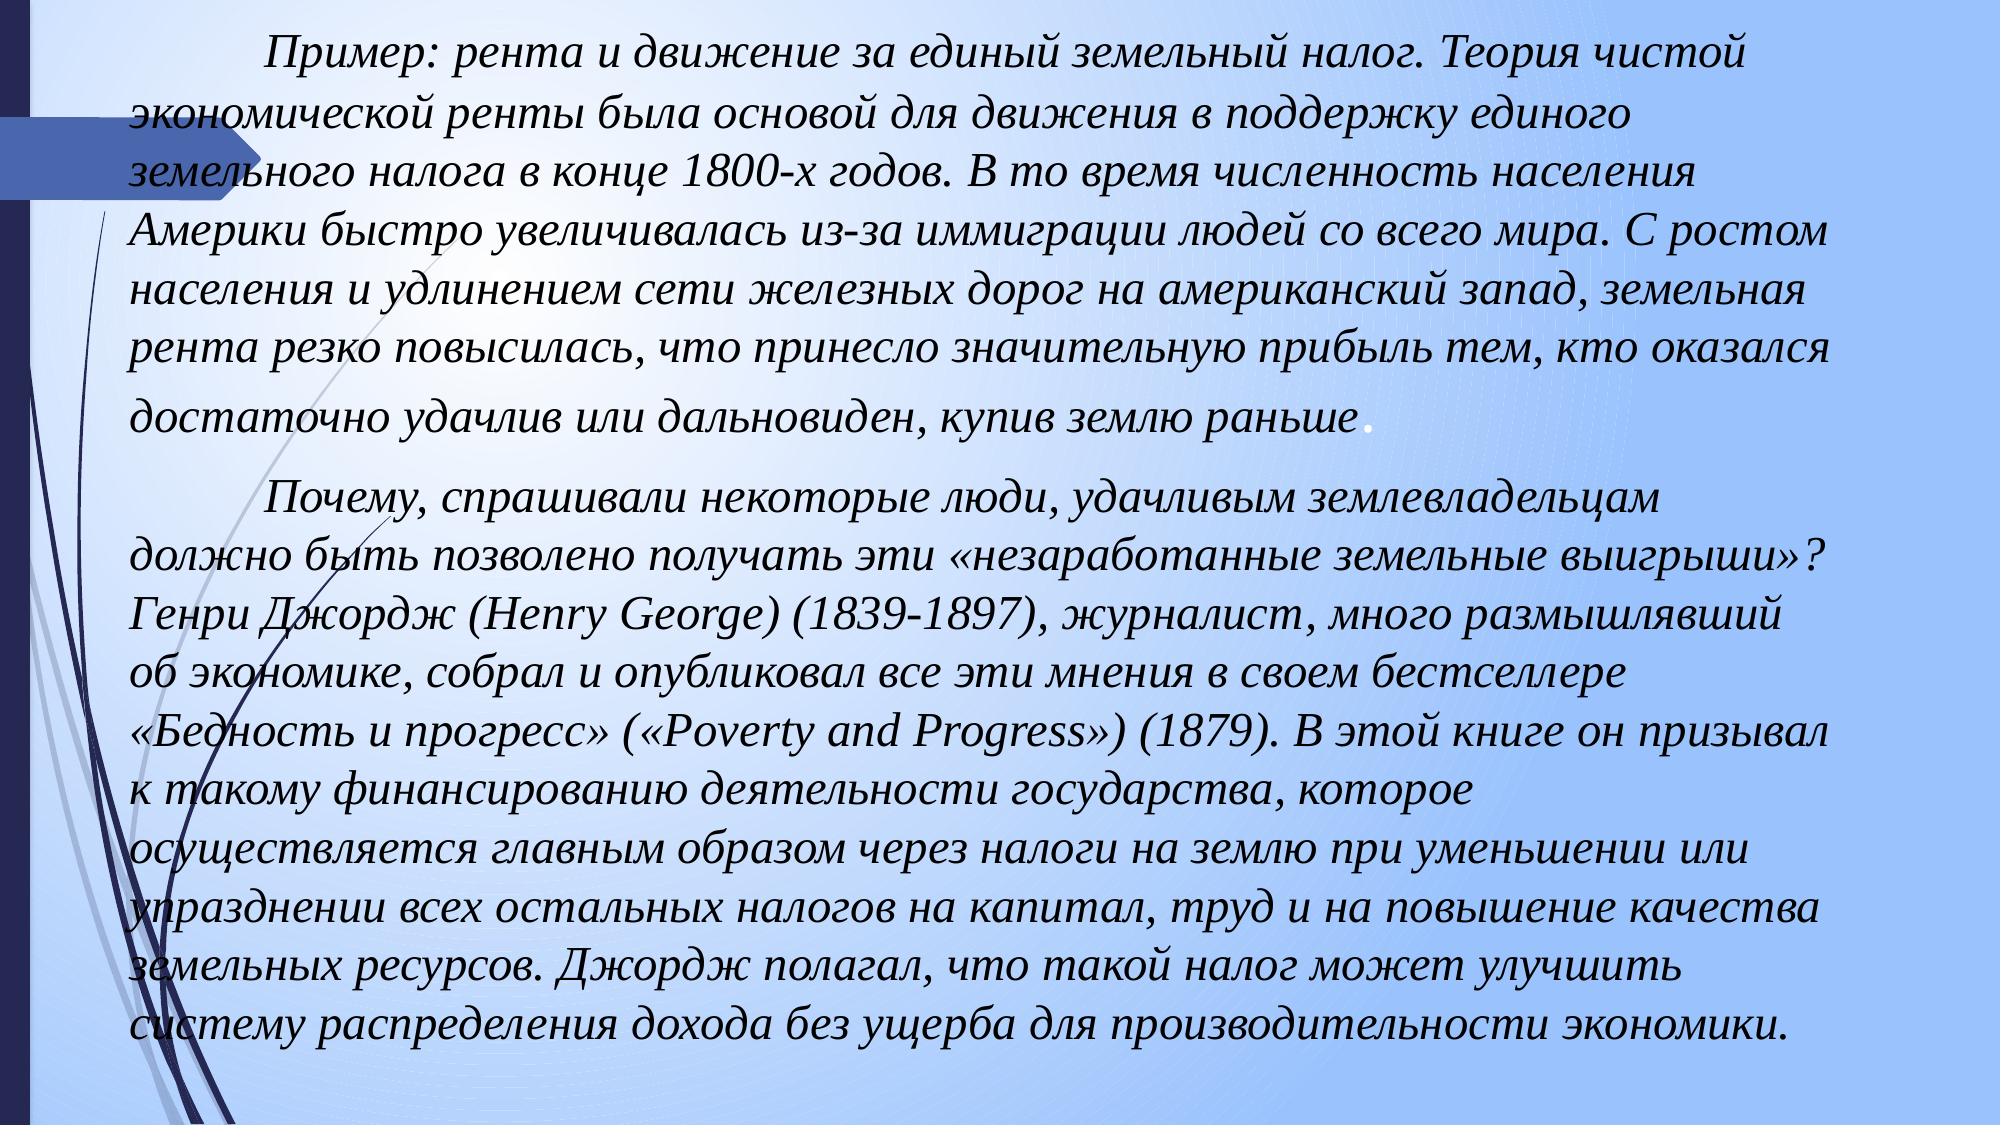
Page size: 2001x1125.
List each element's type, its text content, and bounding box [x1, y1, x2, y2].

list Пример: рента и движение за единый земельный налог. Теория чистой экономической ренты была основой для движения в поддержку единого земельного налога в конце 1800-х годов. В то время численность населения Америки быстро увеличивалась из-за иммиграции людей со всего мира. С ростом населения и удлинением сети железных дорог на американский запад, земельная рента резко повысилась, что принесло значительную прибыль тем, кто оказался достаточно удачлив или дальновиден, купив землю раньше. Почему, спрашивали некоторые люди, удачливым землевладельцам должно быть позволено получать эти «незаработанные земельные выигрыши»? Генри Джордж (Henry George) (1839-1897), журналист, много размышлявший об экономике, собрал и опубликовал все эти мнения в своем бестселлере «Бедность и прогресс» («Poverty and Progress») (1879). В этой книге он призывал к такому финансированию деятельности государства, которое осуществляется главным образом через налоги на землю при уменьшении или упразднении всех остальных налогов на капитал, труд и на повышение качества земельных ресурсов. Джордж полагал, что такой налог может улучшить систему распределения дохода без ущерба для производительности экономики. [114, 0, 1850, 1061]
